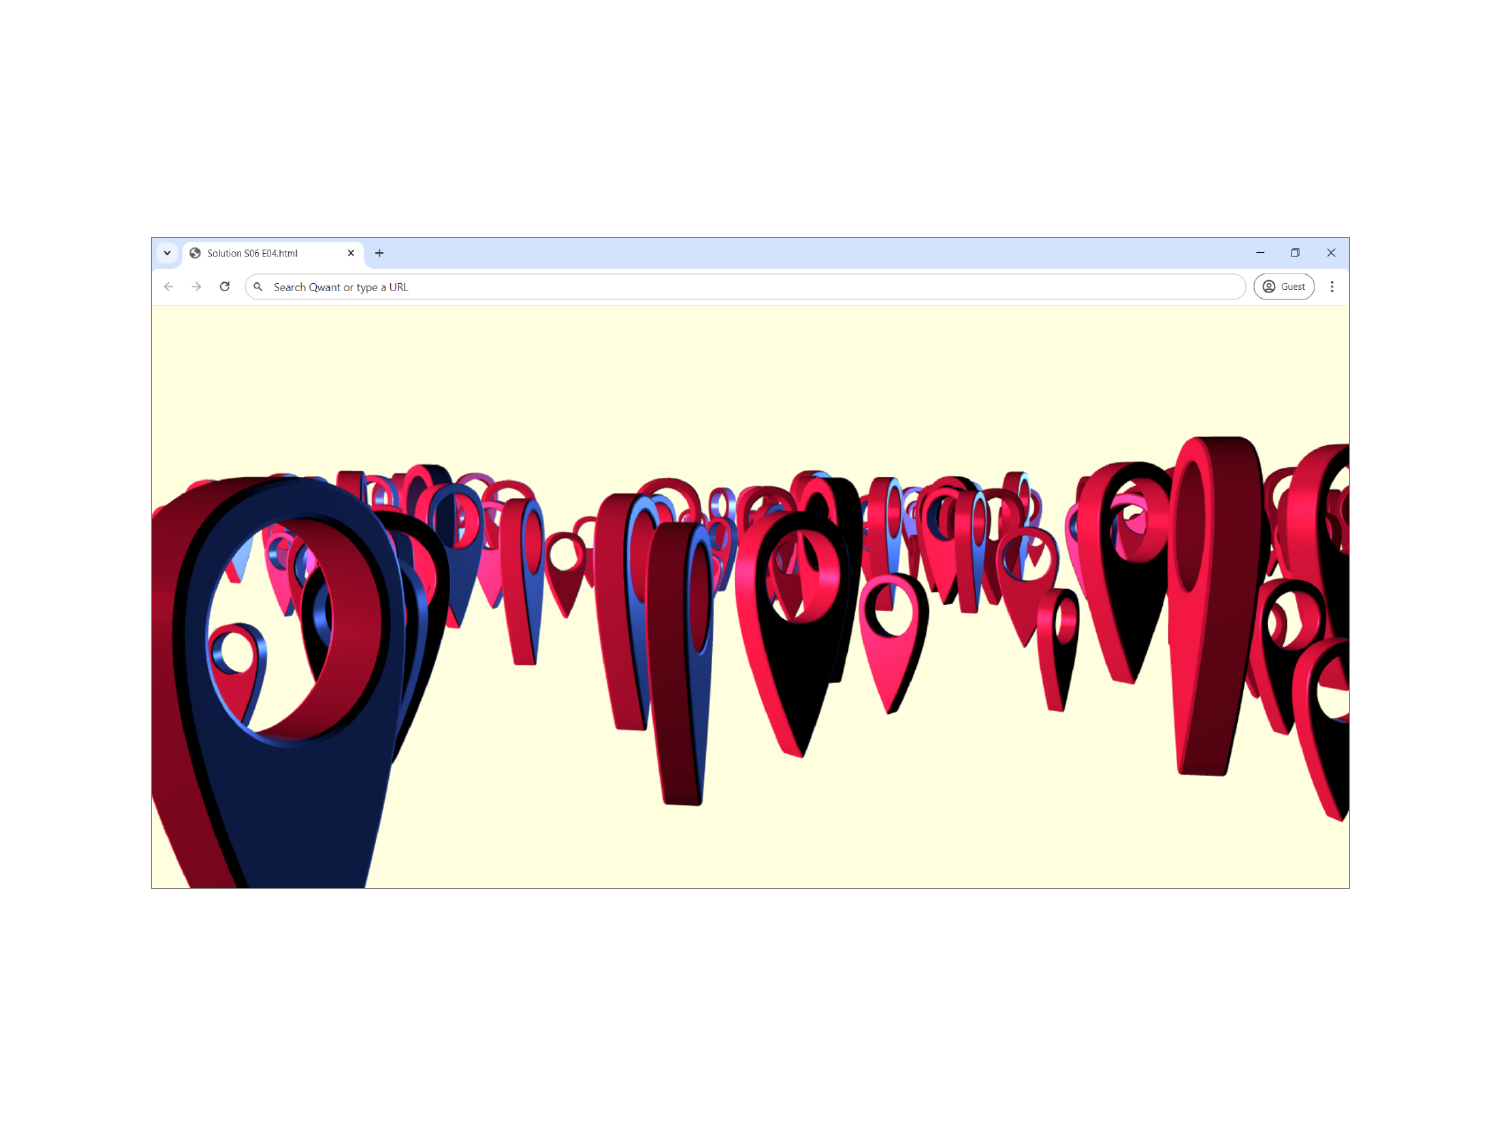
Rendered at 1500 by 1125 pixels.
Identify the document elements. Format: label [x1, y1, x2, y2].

picture [150, 237, 1350, 888]
